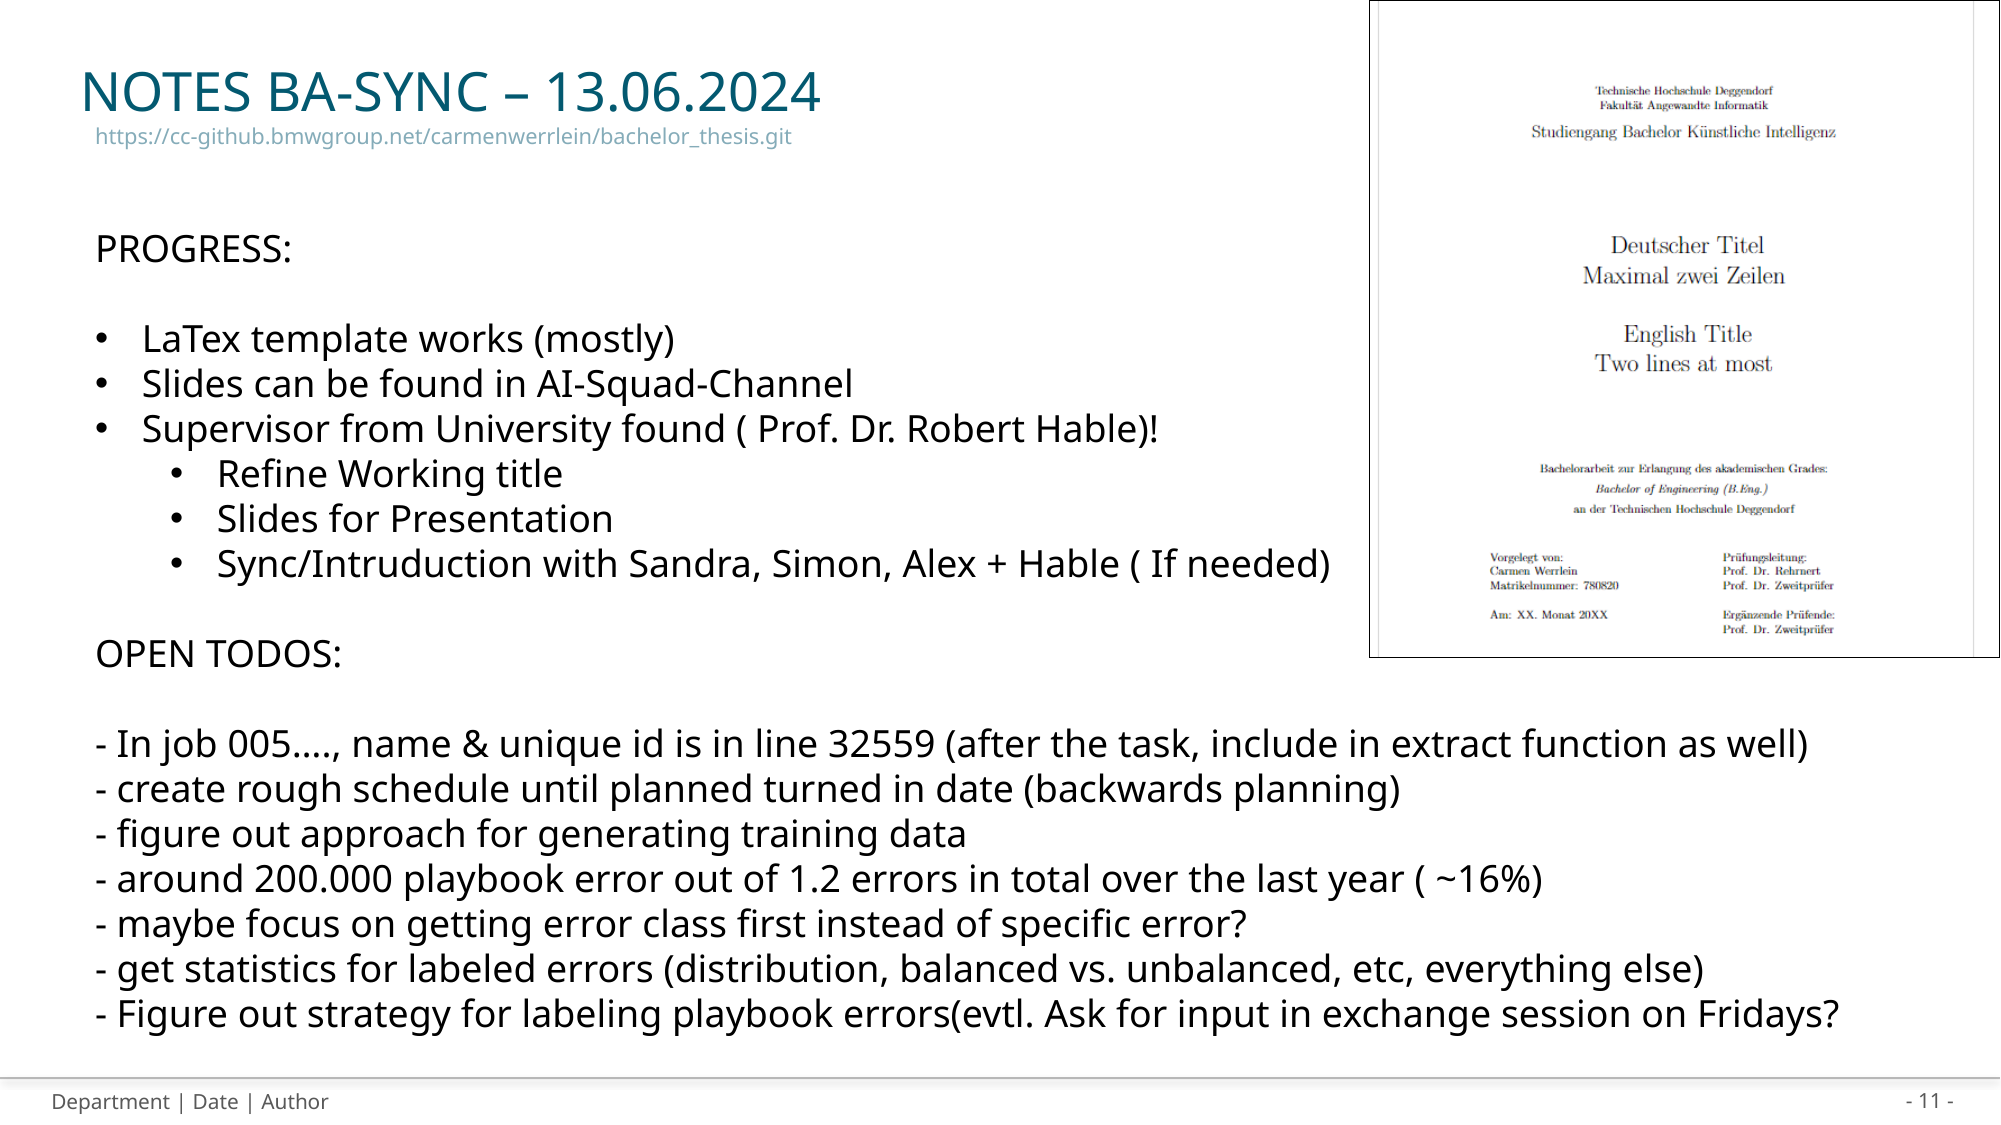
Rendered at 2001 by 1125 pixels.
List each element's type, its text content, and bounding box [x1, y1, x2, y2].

title Notes BA-Sync – 13.06.2024 [80, 56, 1364, 123]
text_box PROGRESS: LaTex template works (mostly) Slides can be found in AI-Squad-Channel Supervisor from University found ( Prof. Dr. Robert Hable)! Refine Working title Slides for Presentation Sync/Intruduction with Sandra, Simon, Alex + Hable ( If needed) OPEN TODOS: - In job 005…., name & unique id is in line 32559 (after the task, include in extract function as well) - create rough schedule until planned turned in date (backwards planning) - figure out approach for generating training data - around 200.000 playbook error out of 1.2 errors in total over the last year ( ~16%) - maybe focus on getting error class first instead of specific error? - get statistics for labeled errors (distribution, balanced vs. unbalanced, etc, everything else) - Figure out strategy for labeling playbook errors(evtl. Ask for input in exchange session on Fridays? [80, 217, 1897, 1042]
picture [1369, 0, 2000, 658]
text_box https://cc-github.bmwgroup.net/carmenwerrlein/bachelor_thesis.git [95, 122, 816, 149]
